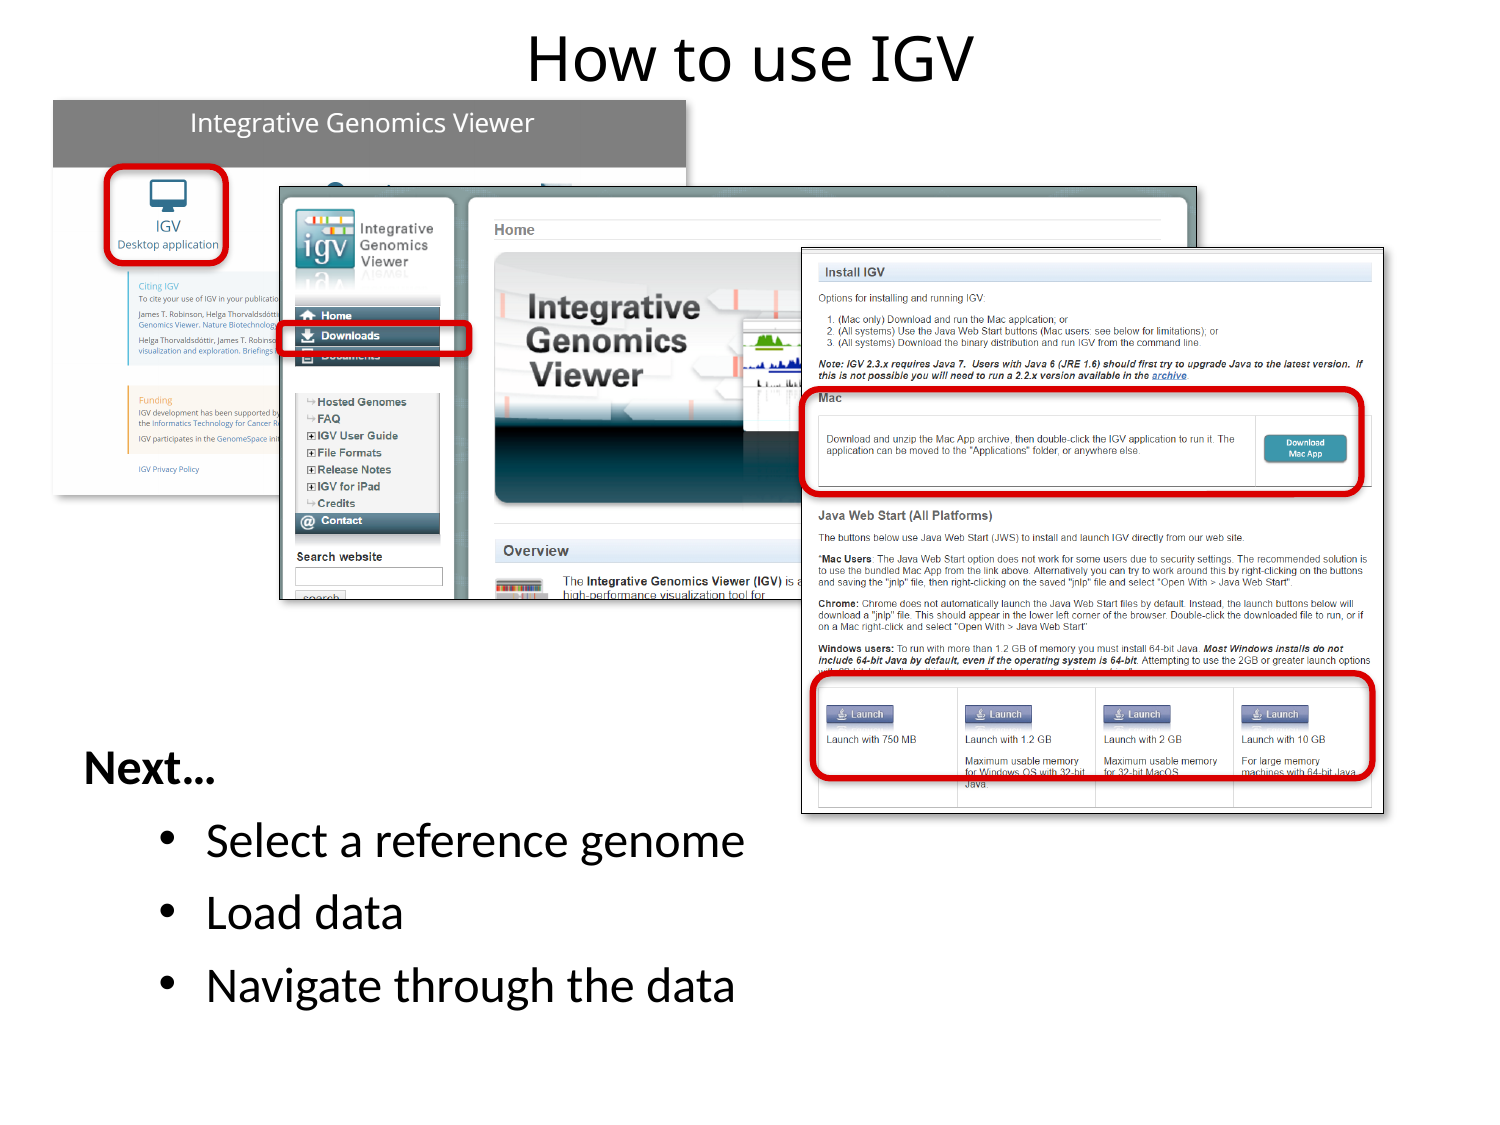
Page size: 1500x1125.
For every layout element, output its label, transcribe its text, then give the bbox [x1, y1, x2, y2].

text_box How to use IGV [0, 0, 1500, 115]
picture [53, 100, 1384, 814]
text_box Next… Select a reference genome Load data Navigate through the data [68, 727, 1407, 1020]
